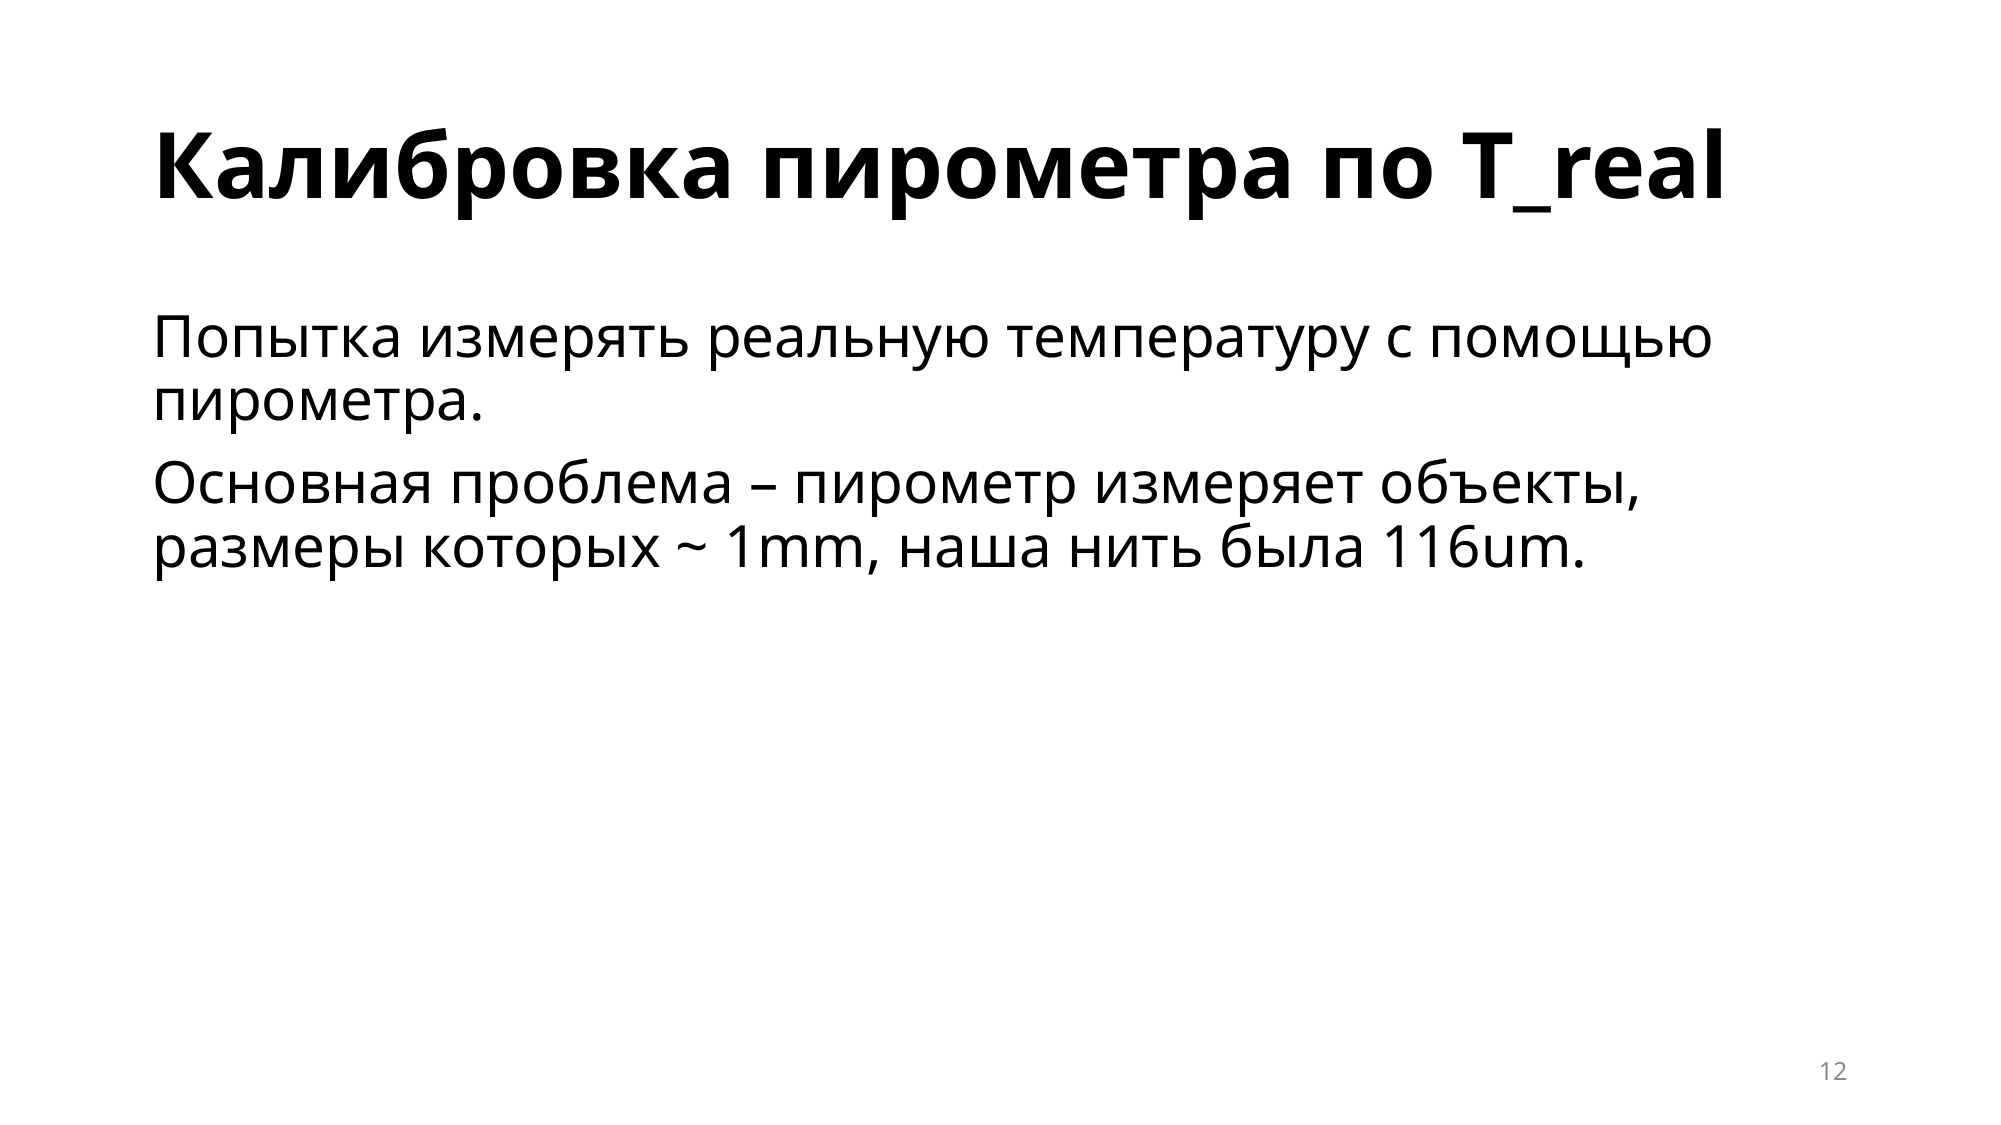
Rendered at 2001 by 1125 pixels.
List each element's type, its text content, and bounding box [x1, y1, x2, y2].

list Попытка измерять реальную температуру с помощью пирометра. Основная проблема – пирометр измеряет объекты, размеры которых ~ 1mm, наша нить была 116um. [137, 299, 1863, 1014]
slide_number 12 [1412, 1042, 1863, 1103]
title Калибровка пирометра по T_real [137, 59, 1863, 278]
